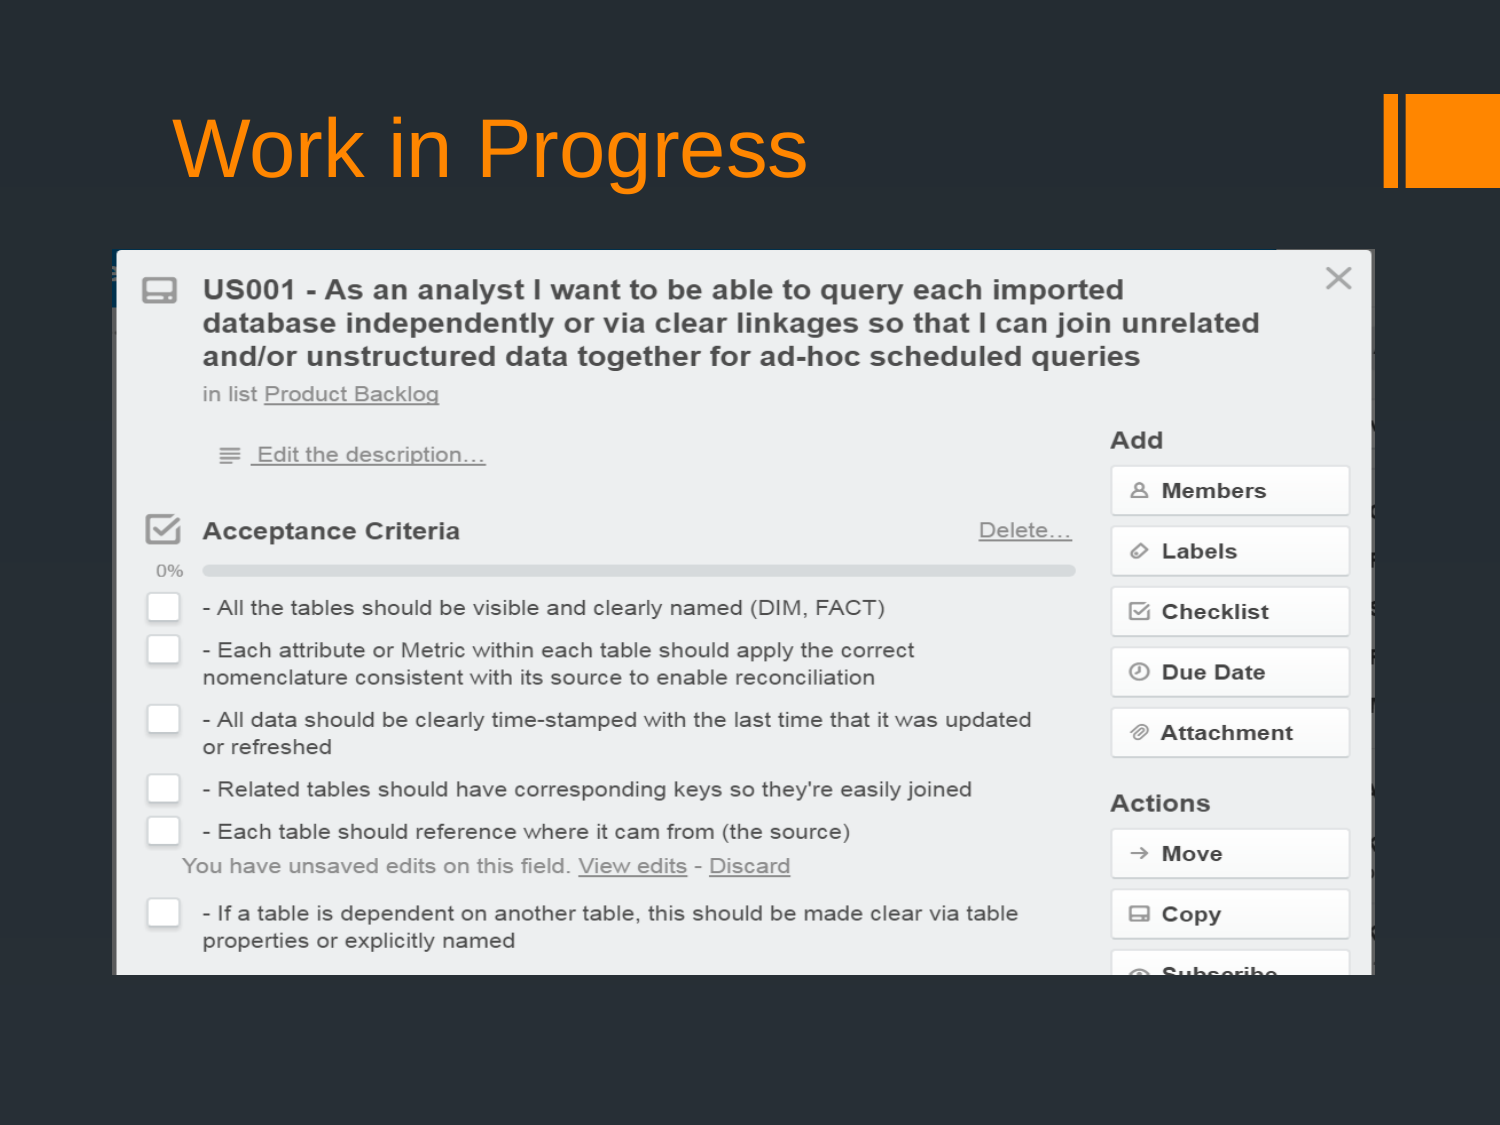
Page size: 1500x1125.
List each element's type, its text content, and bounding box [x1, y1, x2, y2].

picture [111, 249, 1376, 975]
title Work in Progress [157, 12, 1358, 202]
